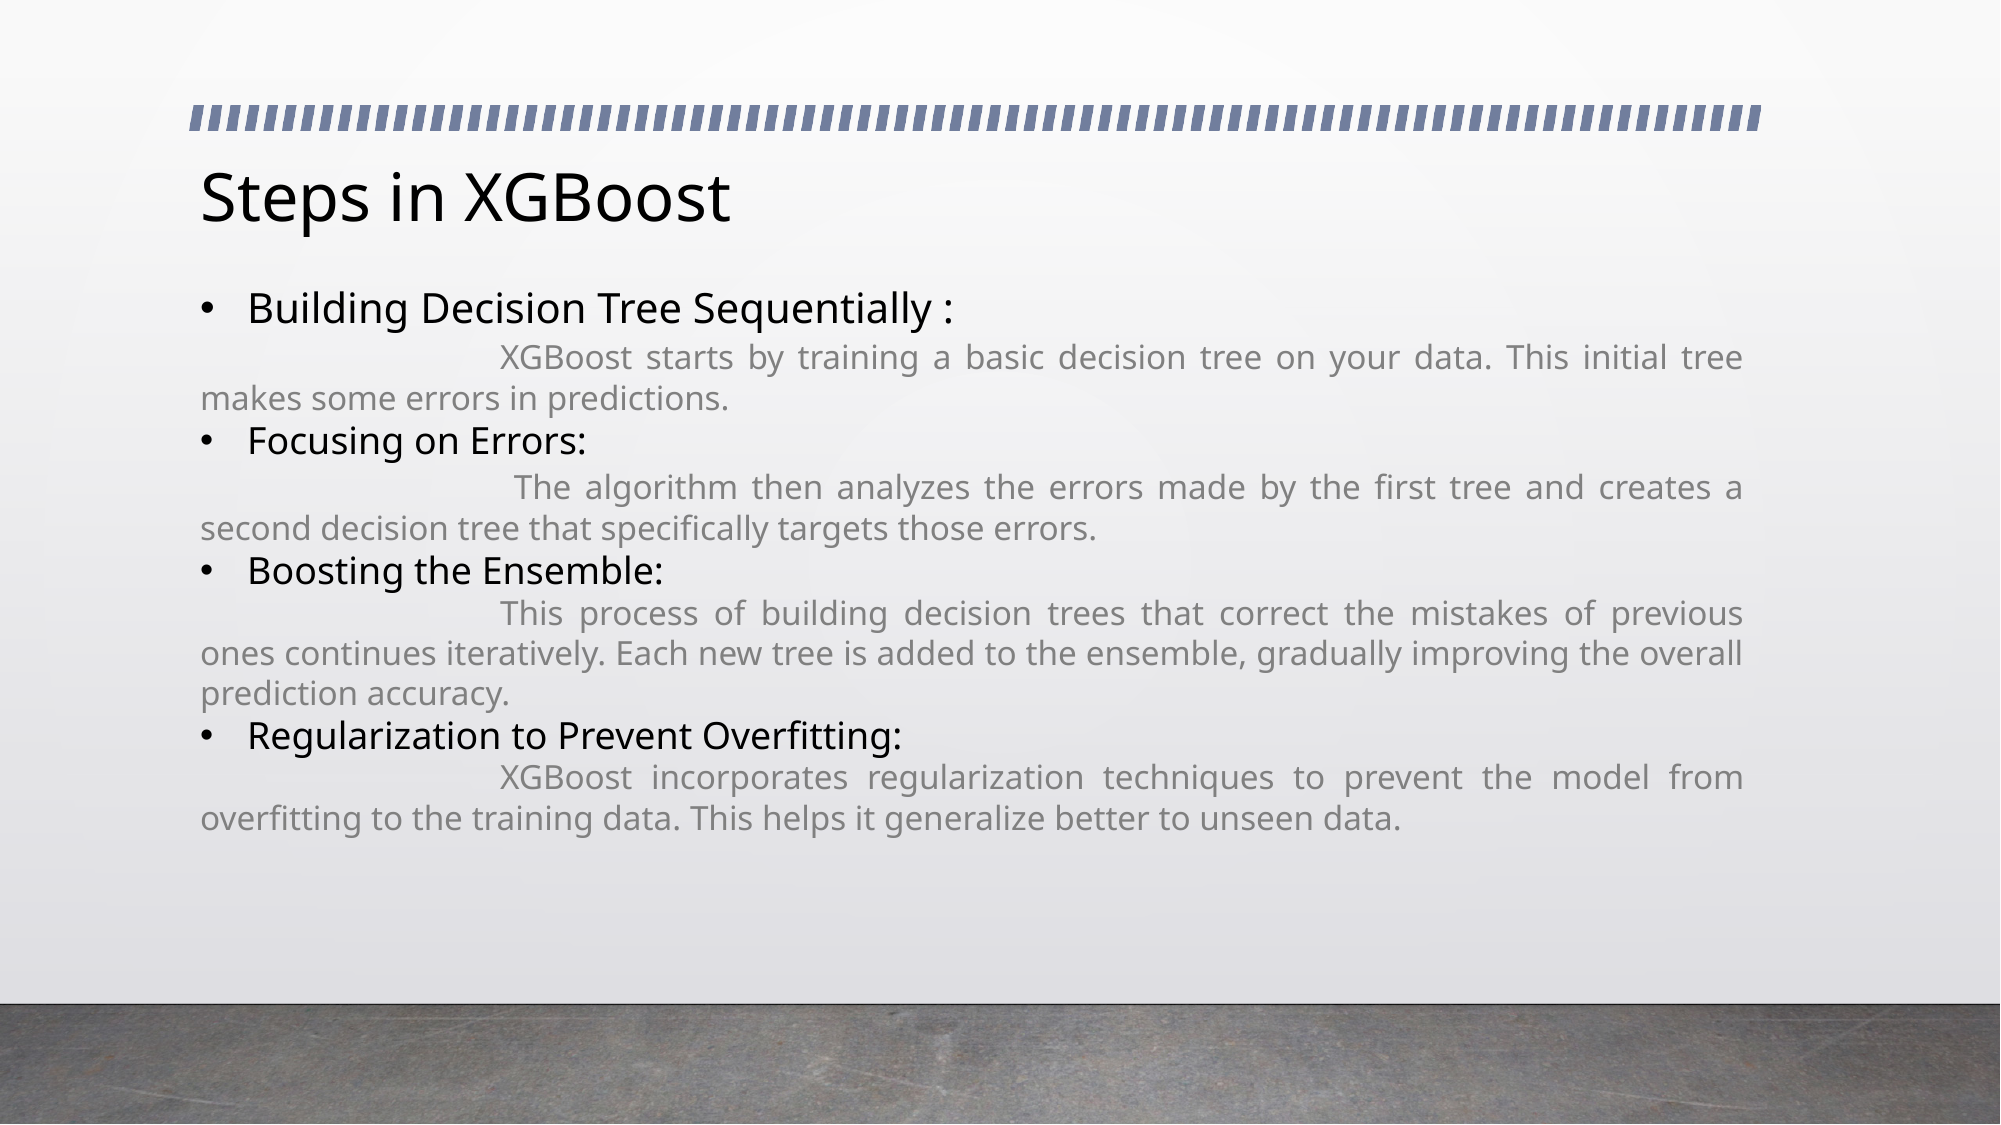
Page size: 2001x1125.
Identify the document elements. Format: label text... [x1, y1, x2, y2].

text_box Building Decision Tree Sequentially : XGBoost starts by training a basic decision tree on your data. This initial tree makes some errors in predictions. Focusing on Errors: The algorithm then analyzes the errors made by the first tree and creates a second decision tree that specifically targets those errors. Boosting the Ensemble: This process of building decision trees that correct the mistakes of previous ones continues iteratively. Each new tree is added to the ensemble, gradually improving the overall prediction accuracy. Regularization to Prevent Overfitting: XGBoost incorporates regularization techniques to prevent the model from overfitting to the training data. This helps it generalize better to unseen data. [185, 274, 1761, 844]
title Steps in XGBoost [185, 156, 1761, 274]
picture [0, 1004, 2000, 1124]
